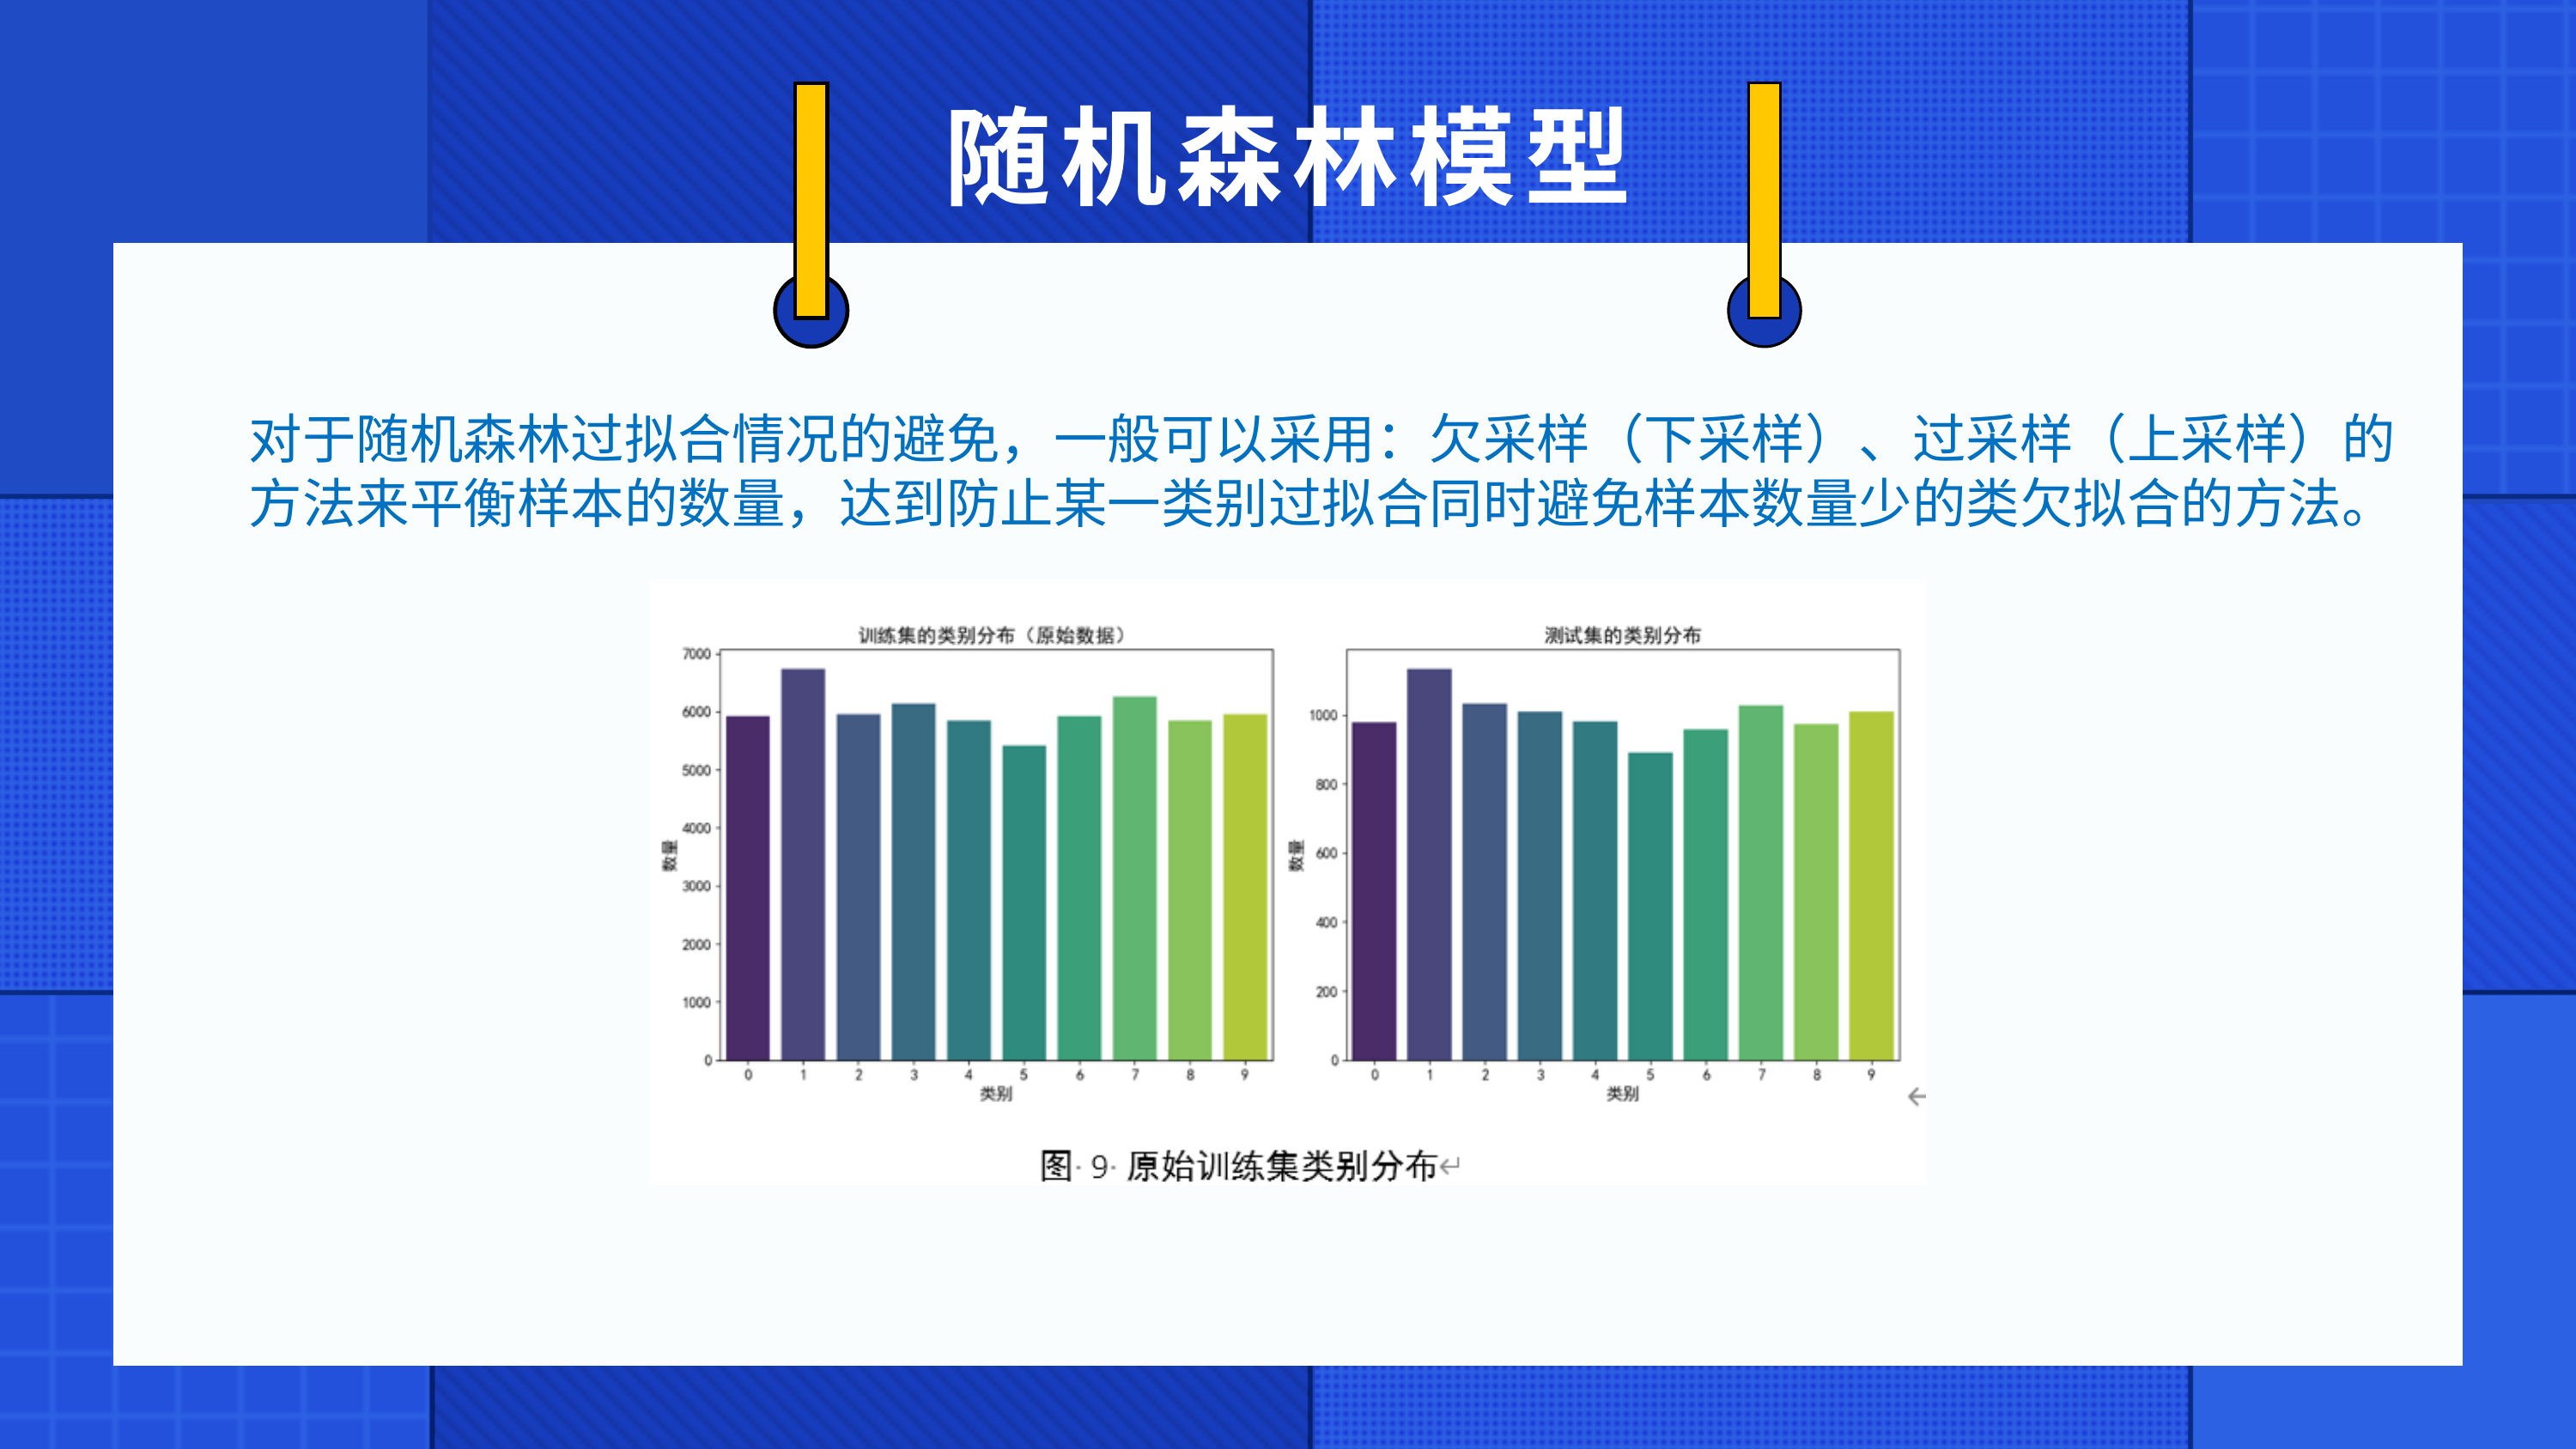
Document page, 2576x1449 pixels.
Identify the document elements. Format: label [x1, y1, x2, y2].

text_box [775, 82, 1801, 348]
text_box [112, 242, 2463, 1366]
text_box [0, 0, 2576, 1449]
picture [650, 579, 1926, 1185]
